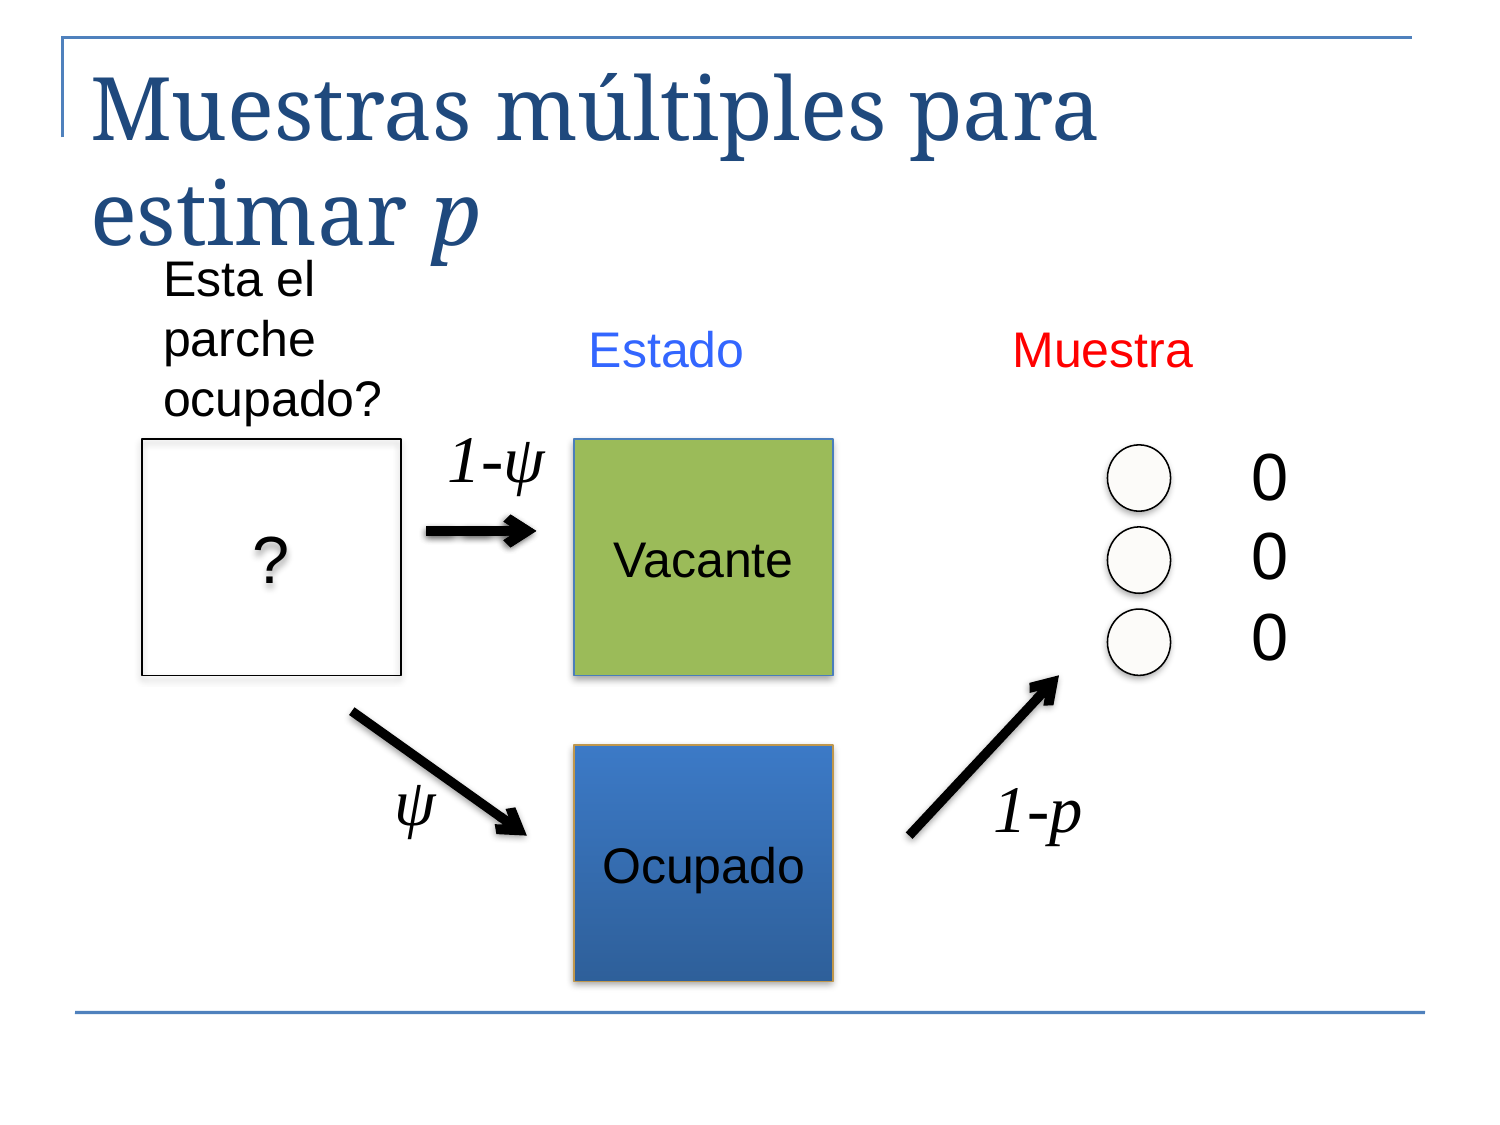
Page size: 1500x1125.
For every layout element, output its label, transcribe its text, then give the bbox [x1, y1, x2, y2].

text_box 0 0 0 [1237, 426, 1326, 681]
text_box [351, 710, 527, 836]
text_box Estado [574, 310, 802, 386]
text_box Vacante [573, 438, 834, 676]
text_box ? [141, 438, 402, 676]
text_box Ocupado [573, 744, 834, 982]
text_box Muestra [997, 310, 1209, 386]
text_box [1107, 444, 1171, 676]
text_box Esta el parche ocupado? [148, 238, 482, 434]
title Muestras múltiples para estimar p [75, 45, 1425, 233]
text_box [908, 675, 1060, 836]
text_box 1-ψ [432, 408, 560, 504]
text_box 1-p [979, 758, 1108, 854]
